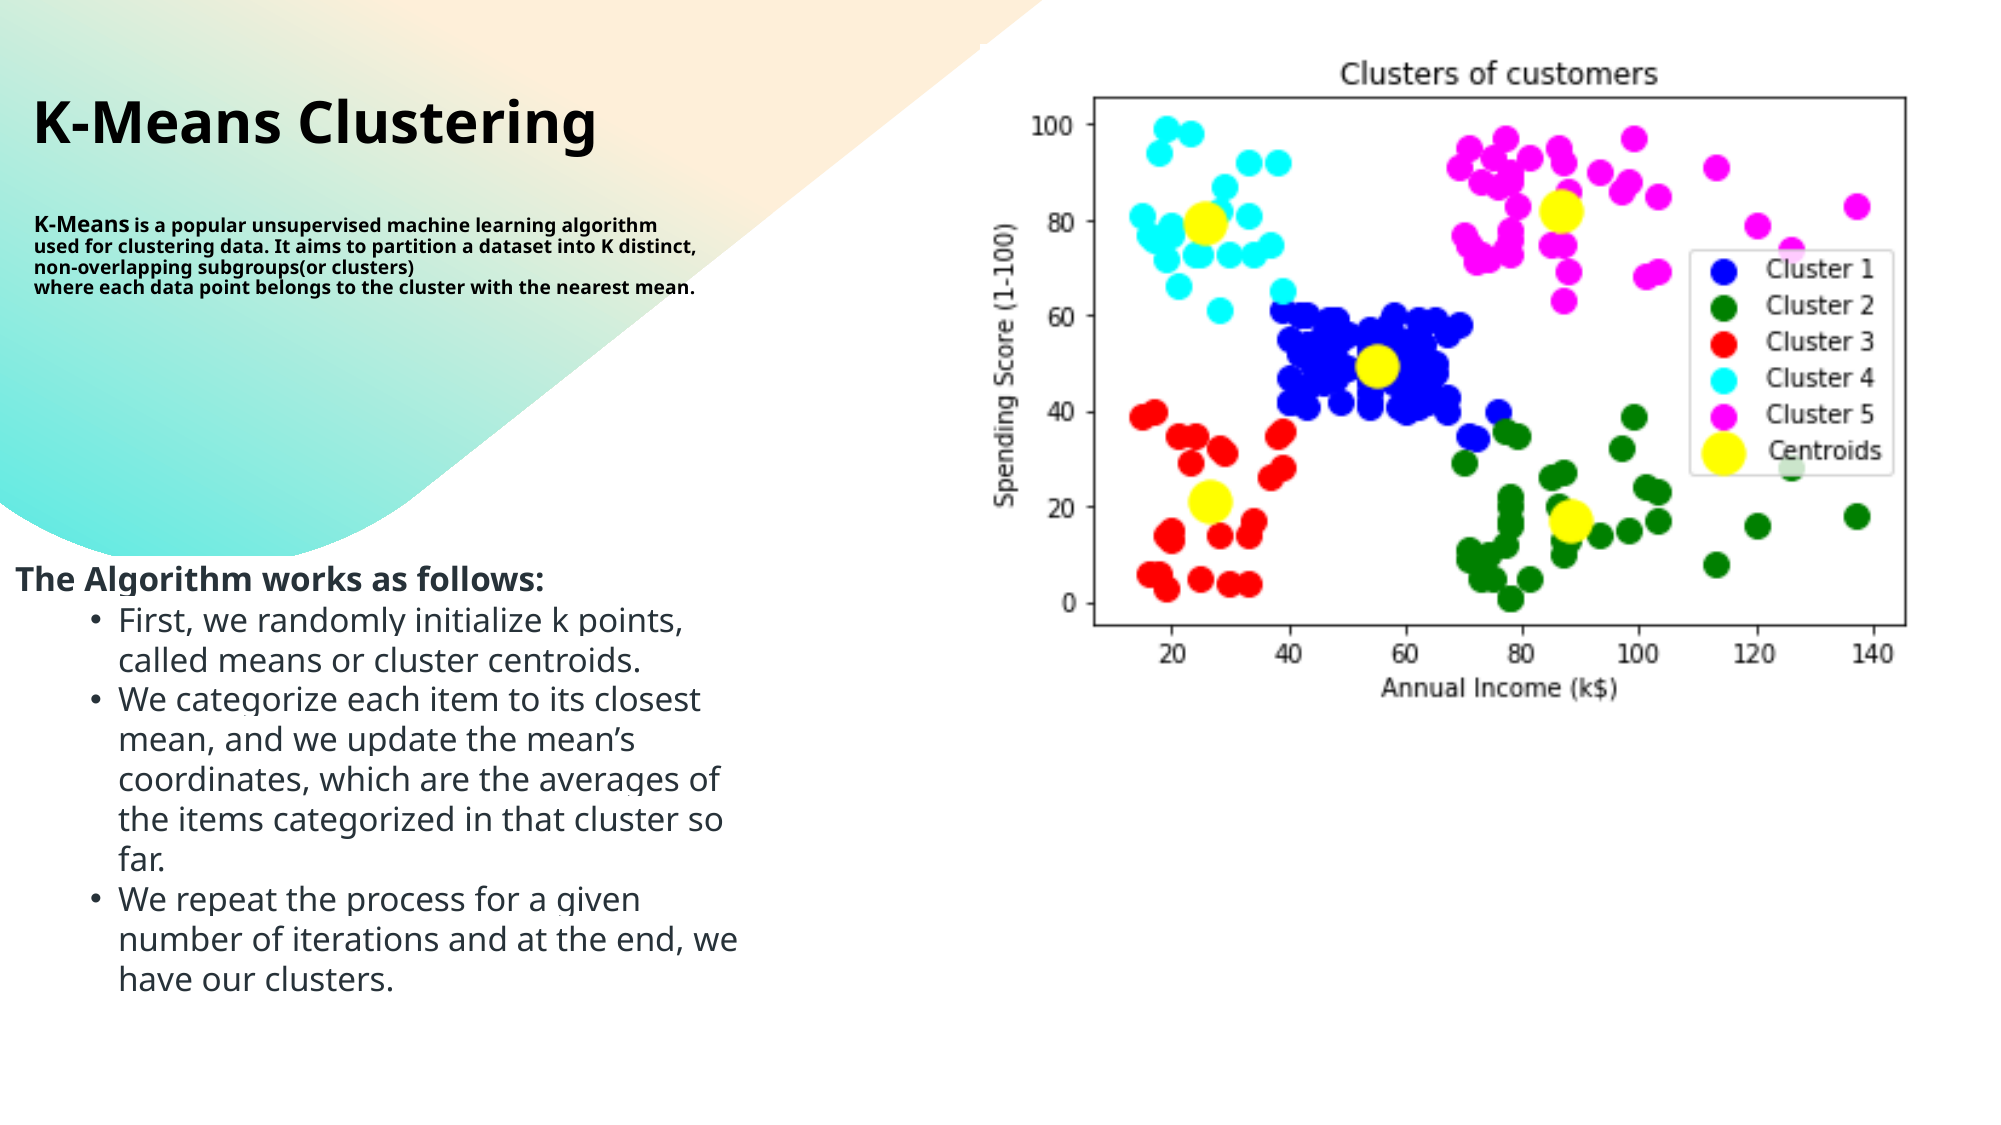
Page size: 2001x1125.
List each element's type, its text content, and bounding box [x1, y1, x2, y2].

text_box The Algorithm works as follows: First, we randomly initialize k points, called means or cluster centroids. We categorize each item to its closest mean, and we update the mean’s coordinates, which are the averages of the items categorized in that cluster so far. We repeat the process for a given number of iterations and at the end, we have our clusters. [0, 613, 756, 947]
text_box [0, 0, 2000, 1125]
text_box K-Means is a popular unsupervised machine learning algorithm used for clustering data. It aims to partition a dataset into K distinct, non-overlapping subgroups(or clusters) where each data point belongs to the cluster with the nearest mean. [18, 205, 733, 317]
picture [980, 44, 1922, 717]
text_box [0, 0, 1044, 569]
title K-Means Clustering [17, 85, 696, 158]
